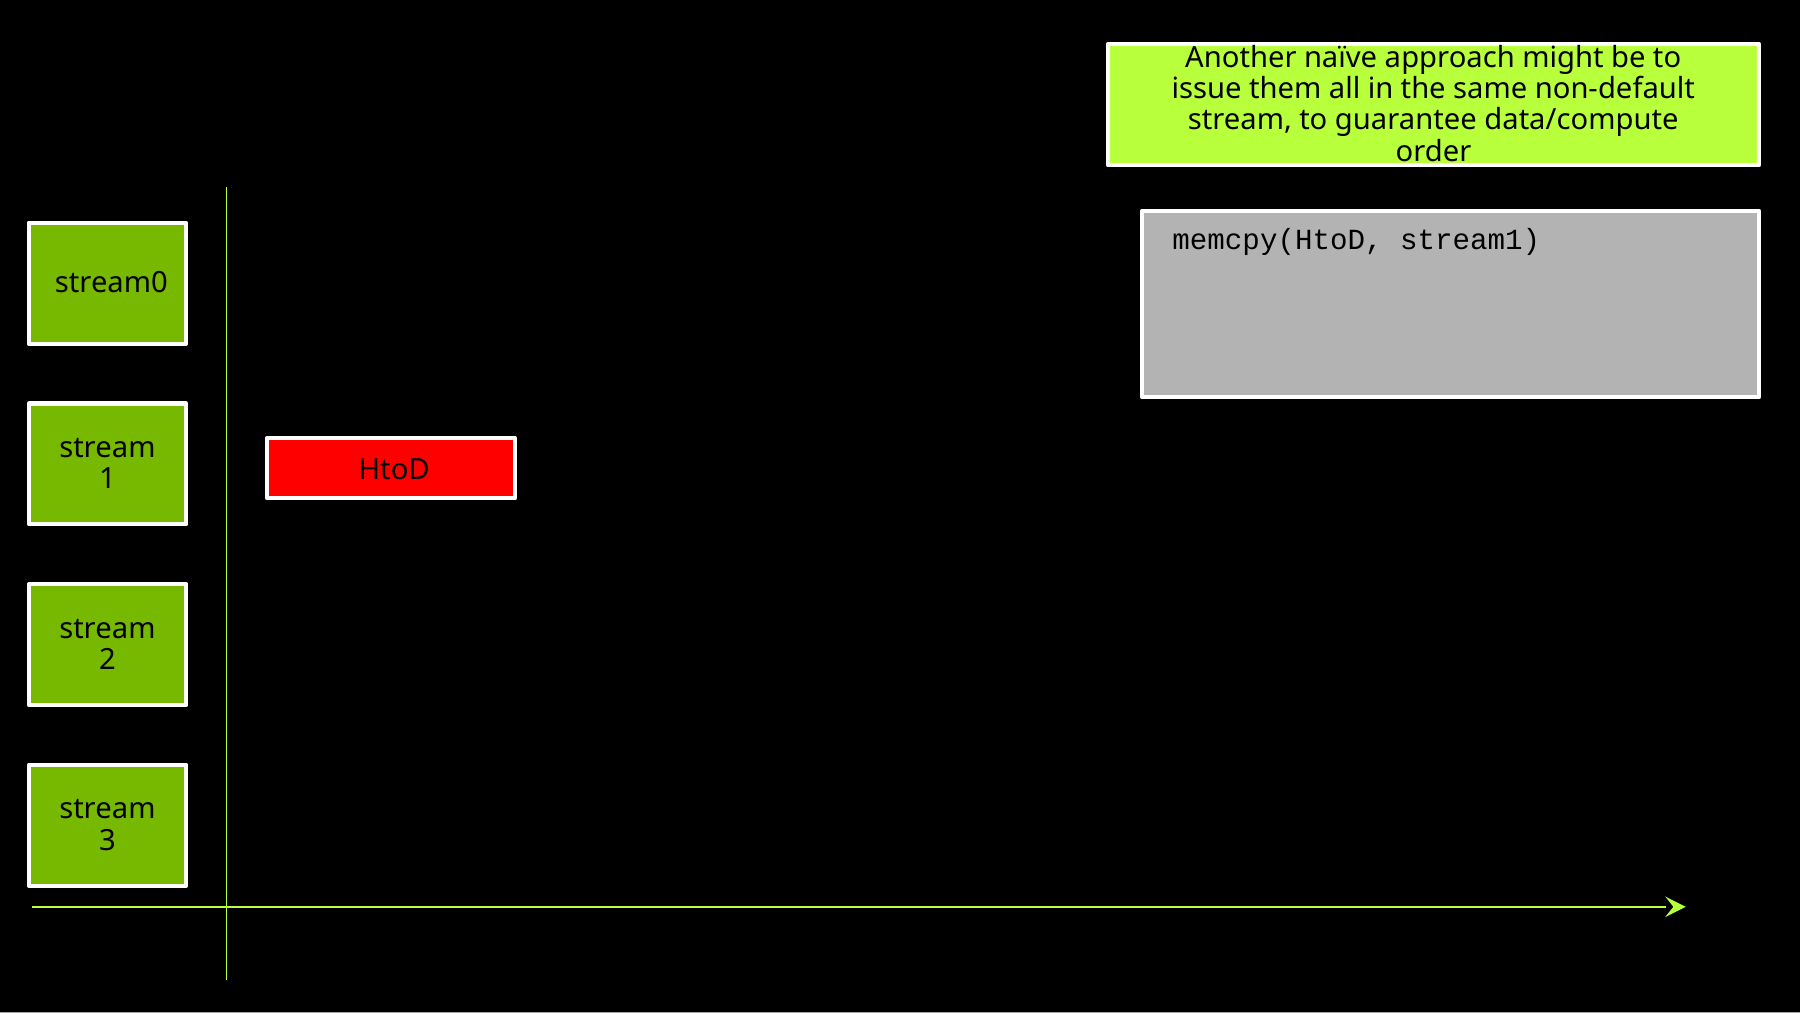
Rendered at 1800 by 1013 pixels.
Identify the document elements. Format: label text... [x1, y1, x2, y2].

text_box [28, 764, 187, 886]
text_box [266, 437, 516, 499]
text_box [1141, 210, 1760, 398]
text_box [28, 583, 187, 706]
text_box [28, 403, 187, 525]
table_header N [1668, 910, 1679, 915]
text_box [1106, 42, 1140, 167]
text_box [1727, 42, 1761, 167]
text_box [28, 222, 187, 344]
text_box Another naïve approach might be to issue them all in the same non-default stream, to guarantee data/compute order [1140, 33, 1727, 177]
